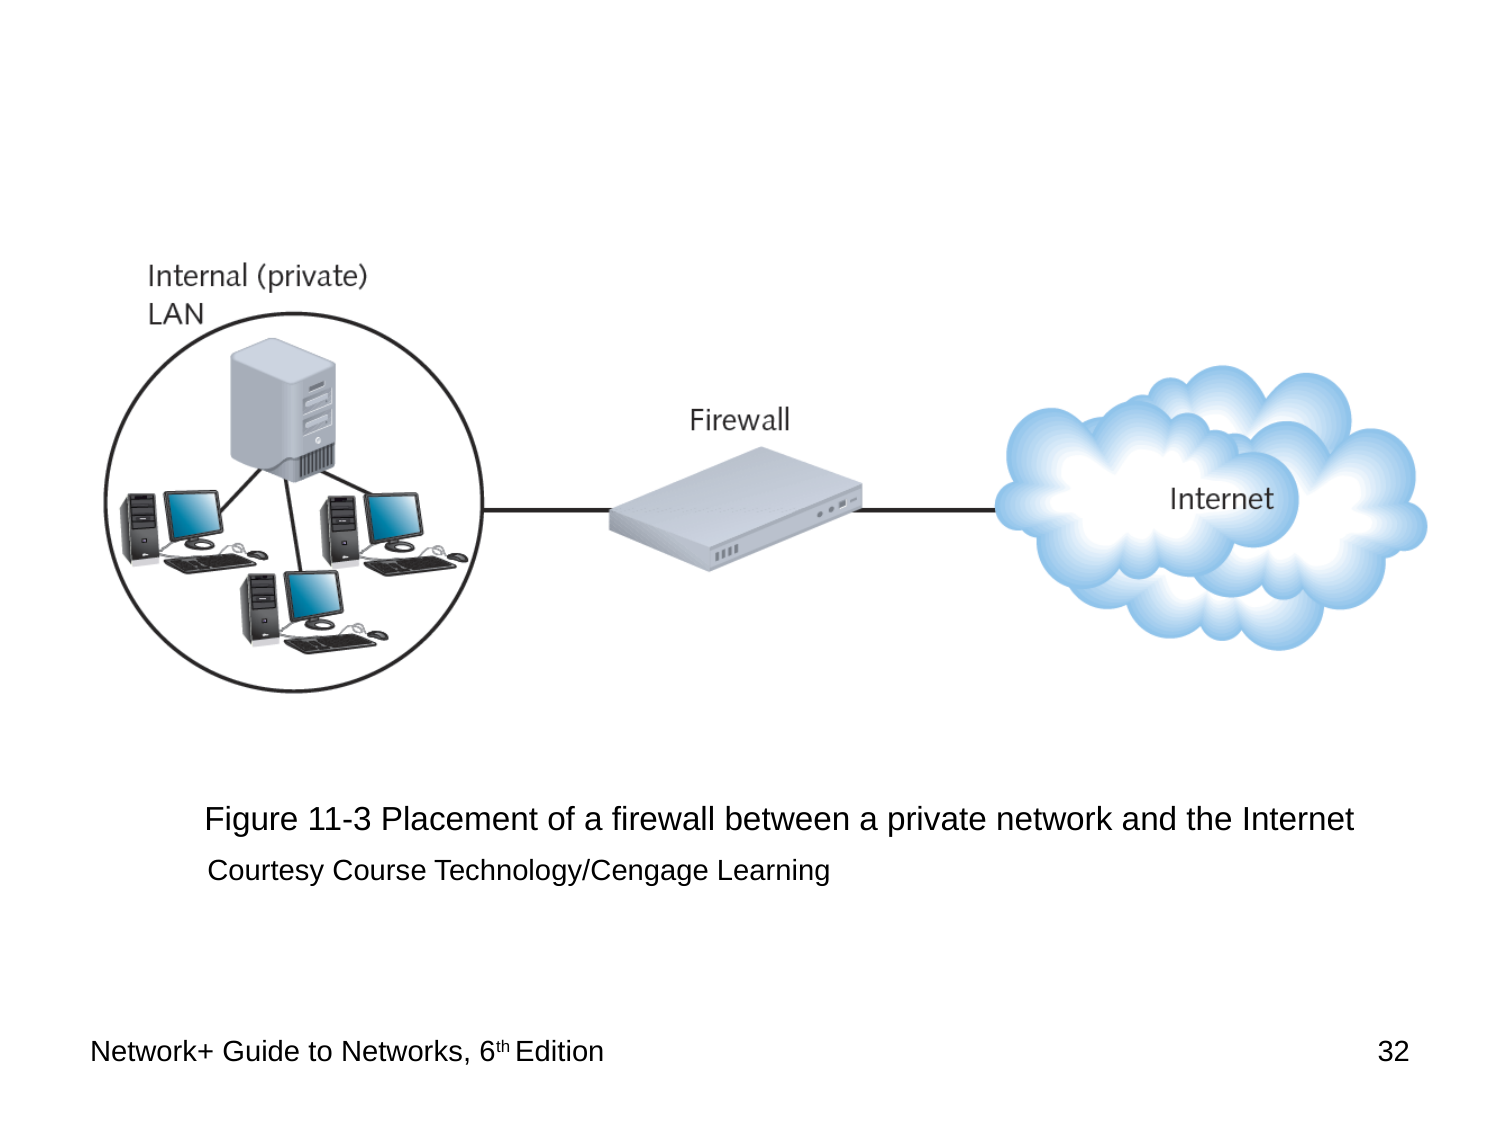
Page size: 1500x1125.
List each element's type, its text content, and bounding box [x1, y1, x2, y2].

picture [92, 249, 1433, 713]
text_box Courtesy Course Technology/Cengage Learning [192, 844, 847, 894]
footer Network+ Guide to Networks, 6th Edition [74, 1024, 988, 1103]
text_box Figure 11-3 Placement of a firewall between a private network and the Internet [189, 790, 1372, 845]
slide_number 32 [1074, 1024, 1426, 1103]
